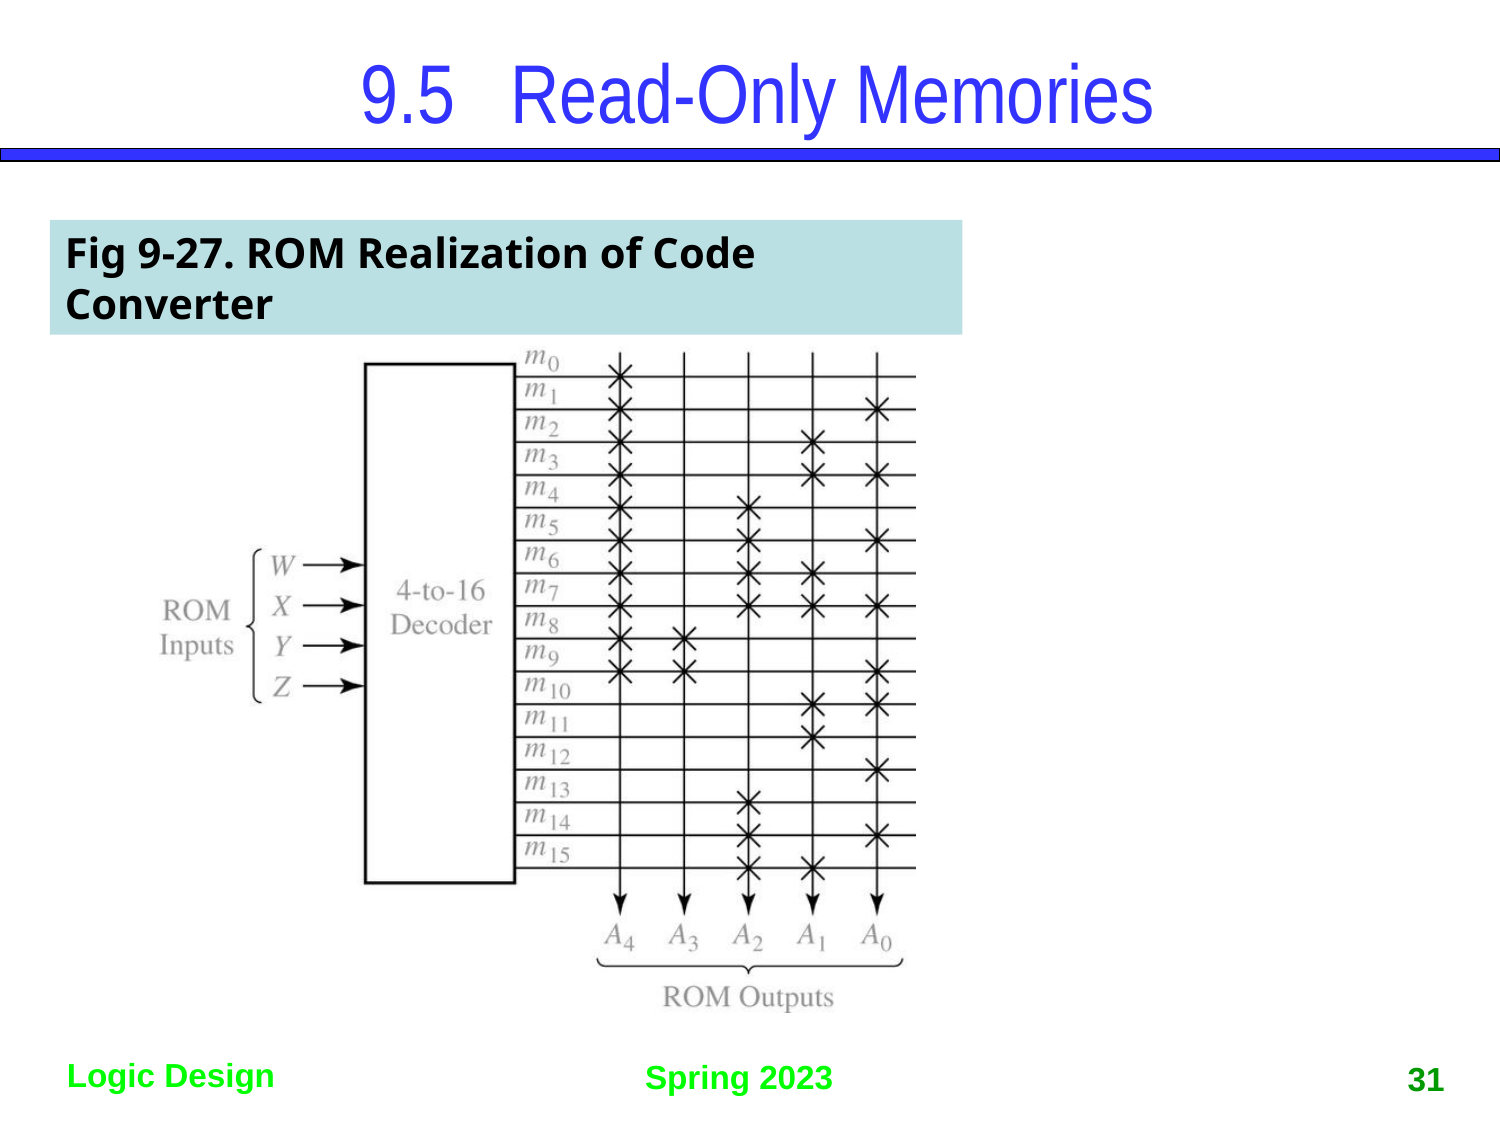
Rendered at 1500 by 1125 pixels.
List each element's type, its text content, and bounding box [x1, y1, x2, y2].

picture [159, 337, 916, 1014]
title 9.5 Read-Only Memories [45, 42, 1471, 138]
text_box Fig 9-27. ROM Realization of Code Converter [49, 219, 963, 335]
slide_number 31 [1369, 1034, 1483, 1107]
